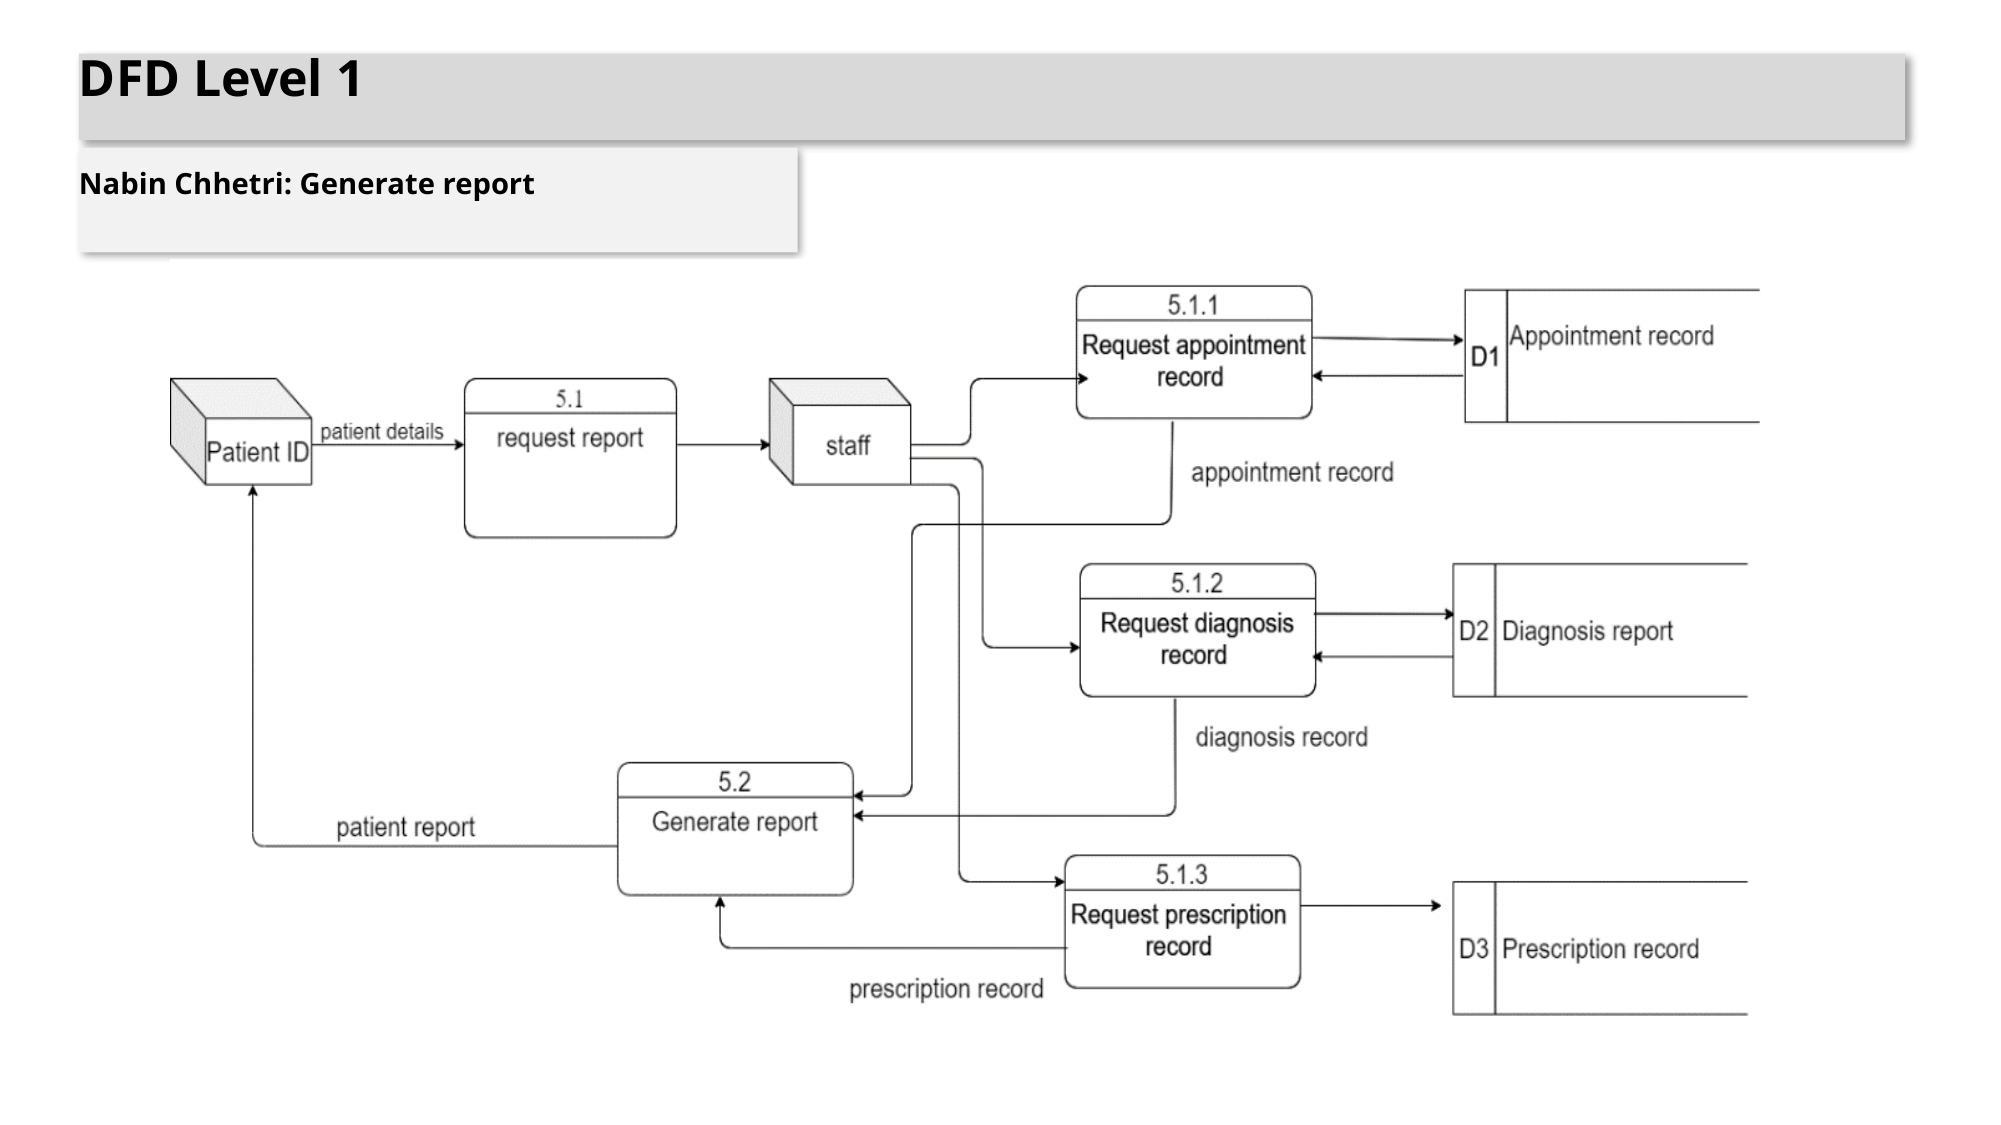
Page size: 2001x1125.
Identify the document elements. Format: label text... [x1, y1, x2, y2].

picture [169, 259, 1781, 1100]
text_box Nabin Chhetri: Generate report [78, 147, 798, 253]
text_box DFD Level 1 [78, 53, 1906, 141]
